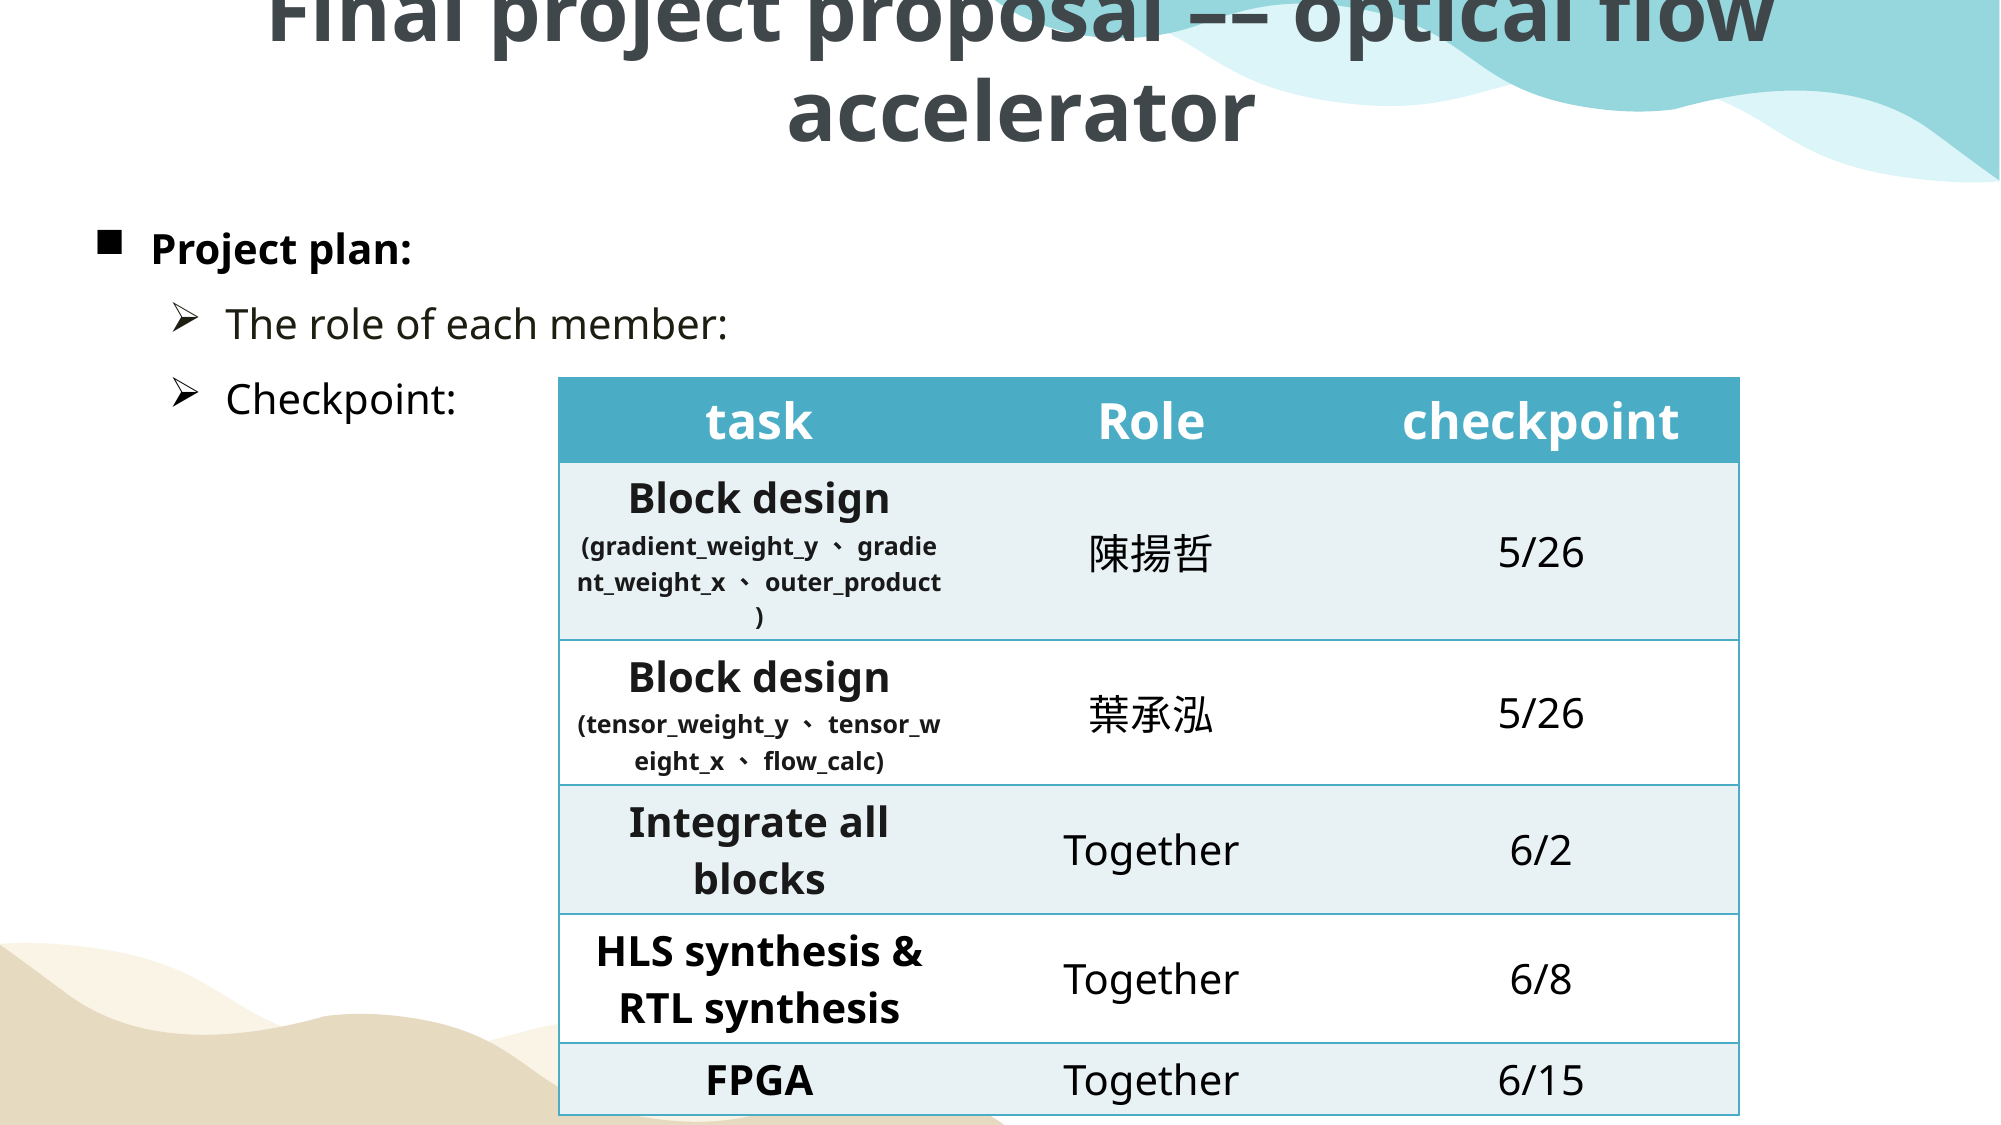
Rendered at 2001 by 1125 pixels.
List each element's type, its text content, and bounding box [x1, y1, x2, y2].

table_cell FPGA [560, 1044, 959, 1114]
table_cell 葉承泓 [959, 641, 1344, 784]
table_header task [560, 431, 959, 461]
table_cell Block design (gradient_weight_y、gradient_weight_x、outer_product) [560, 463, 959, 639]
text_box Final project proposal –– optical flow accelerator [155, 59, 1889, 179]
table_cell 6/15 [1344, 1044, 1738, 1114]
table_cell 5/26 [1344, 463, 1738, 639]
table_cell 陳揚哲 [959, 463, 1344, 639]
table_cell Integrate all blocks [560, 786, 959, 913]
table_header checkpoint [1344, 431, 1738, 461]
table_cell 5/26 [1344, 641, 1738, 784]
table_cell 6/2 [1344, 786, 1738, 913]
table_cell Together [959, 915, 1344, 1042]
text_box Project plan: The role of each member: Checkpoint: [79, 165, 1965, 431]
table_header Role [959, 431, 1344, 461]
table_cell 6/8 [1344, 915, 1738, 1042]
table_cell Together [959, 786, 1344, 913]
table_cell Block design (tensor_weight_y、tensor_weight_x、flow_calc) [560, 641, 959, 784]
table_cell Together [959, 1044, 1344, 1114]
table_cell HLS synthesis & RTL synthesis [560, 915, 959, 1042]
